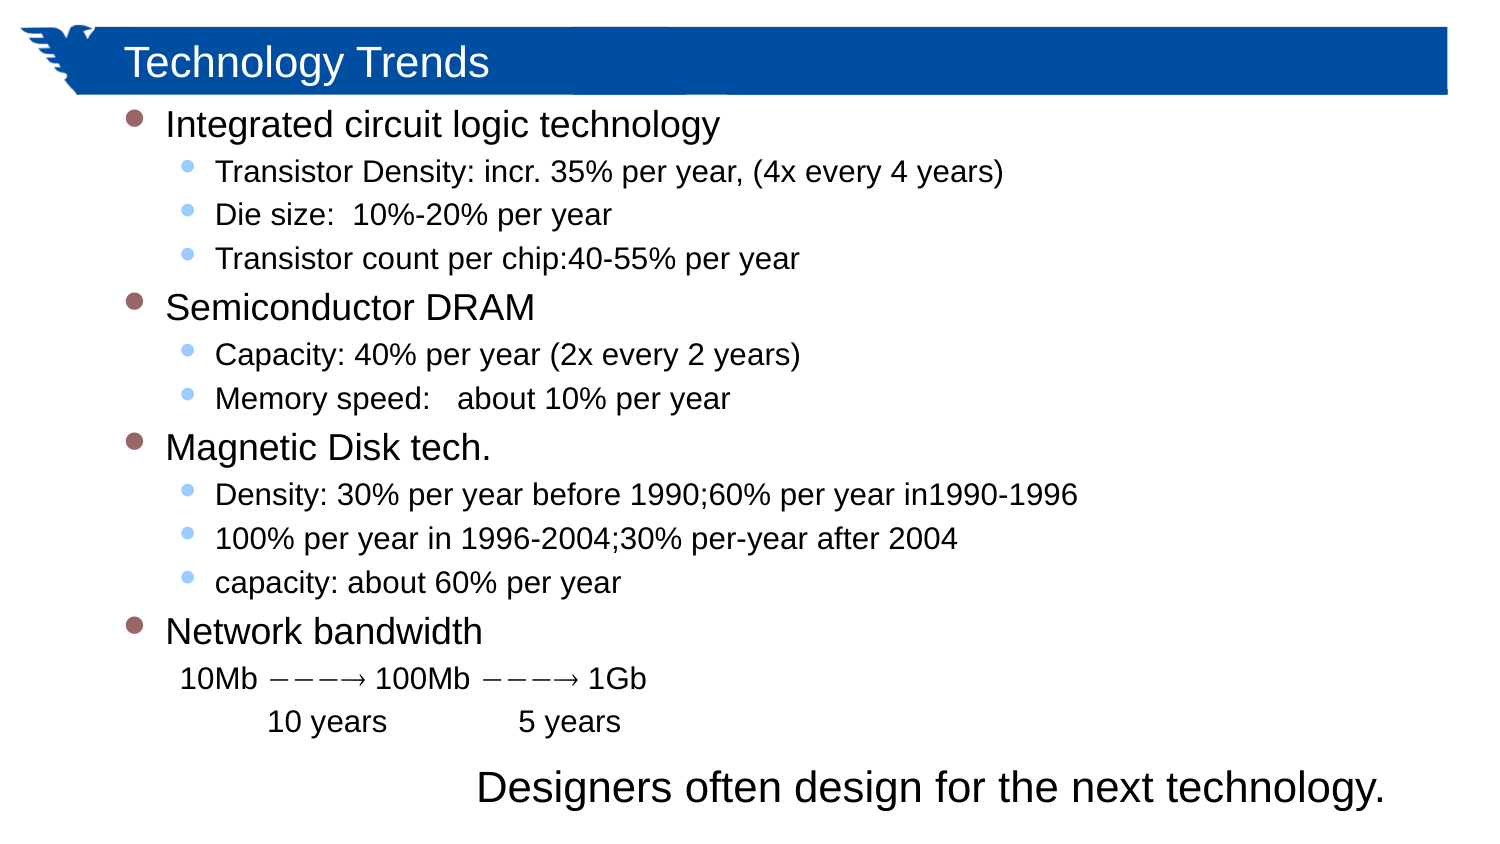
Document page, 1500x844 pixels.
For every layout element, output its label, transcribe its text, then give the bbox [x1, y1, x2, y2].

title Technology Trends [108, 28, 1406, 91]
picture [5, 14, 148, 95]
list Integrated circuit logic technology Transistor Density: incr. 35% per year, (4x every 4 years) Die size: 10%-20% per year Transistor count per chip:40-55% per year Semiconductor DRAM Capacity: 40% per year (2x every 2 years) Memory speed: about 10% per year Magnetic Disk tech. Density: 30% per year before 1990;60% per year in1990-1996 100% per year in 1996-2004;30% per-year after 2004 capacity: about 60% per year Network bandwidth 10Mb  100Mb  1Gb 10 years 5 years [108, 92, 1339, 637]
text_box Designers often design for the next technology. [458, 751, 1405, 819]
